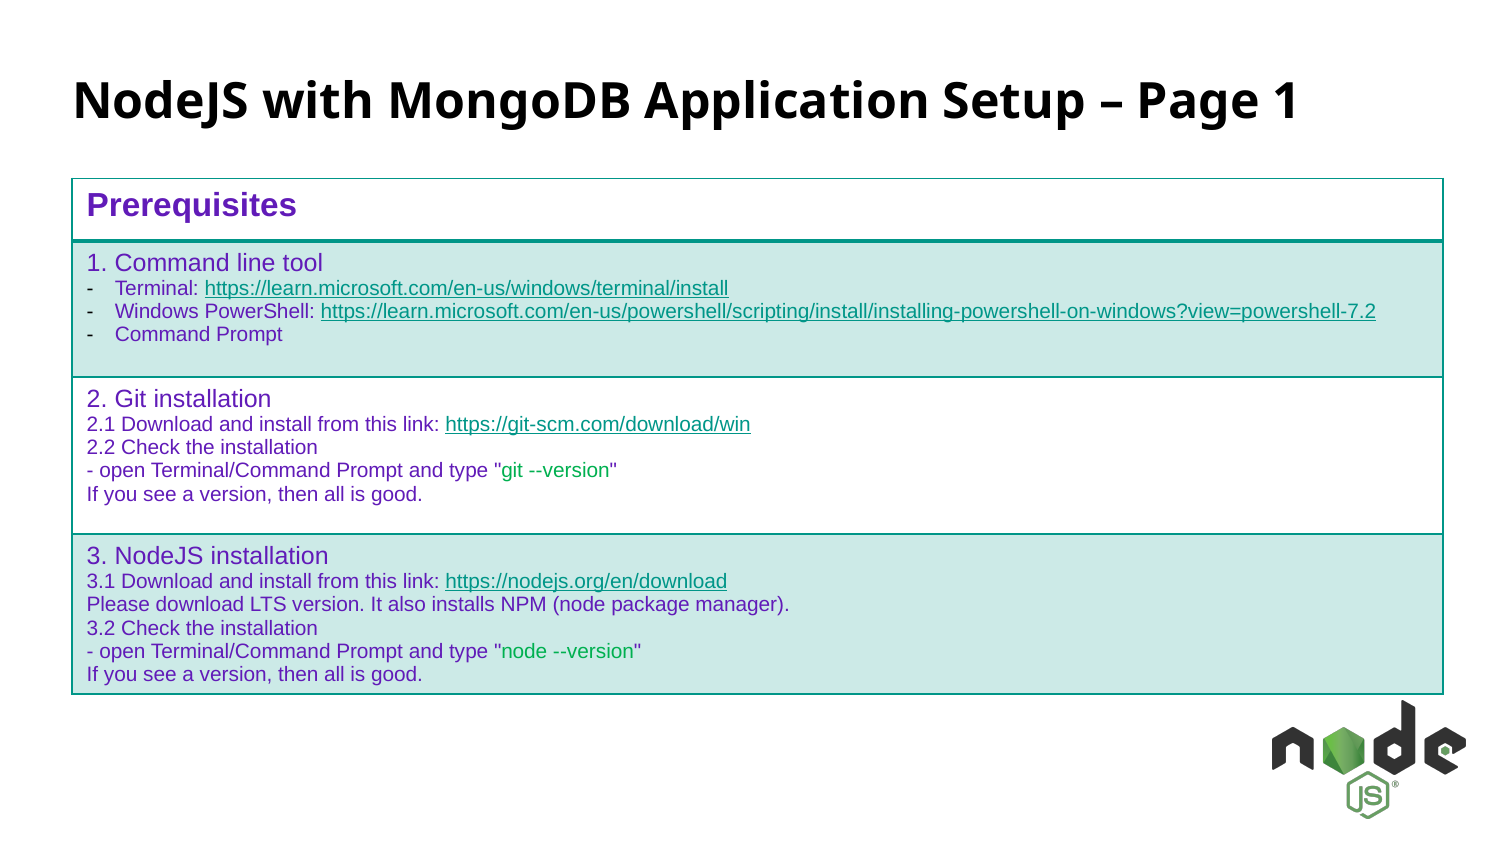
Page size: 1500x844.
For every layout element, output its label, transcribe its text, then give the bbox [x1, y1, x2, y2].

text_box NodeJS with MongoDB Application Setup – Page 1 [57, 53, 1455, 156]
table_cell 2. Git installation 2.1 Download and install from this link: https://git-scm.com/download/win 2.2 Check the installation - open Terminal/Command Prompt and type "git --version" If you see a version, then all is good. [73, 378, 1442, 533]
table_cell 3. NodeJS installation 3.1 Download and install from this link: https://nodejs.org/en/download Please download LTS version. It also installs NPM (node package manager). 3.2 Check the installation - open Terminal/Command Prompt and type "node --version" If you see a version, then all is good. [73, 535, 1442, 693]
table_cell 1. Command line tool Terminal: https://learn.microsoft.com/en-us/windows/terminal/install Windows PowerShell: https://learn.microsoft.com/en-us/powershell/scripting/install/installing-powershell-on-windows?view=powershell-7.2 Command Prompt [73, 243, 1442, 376]
picture [1272, 700, 1466, 819]
table_header Prerequisites [73, 179, 1442, 239]
